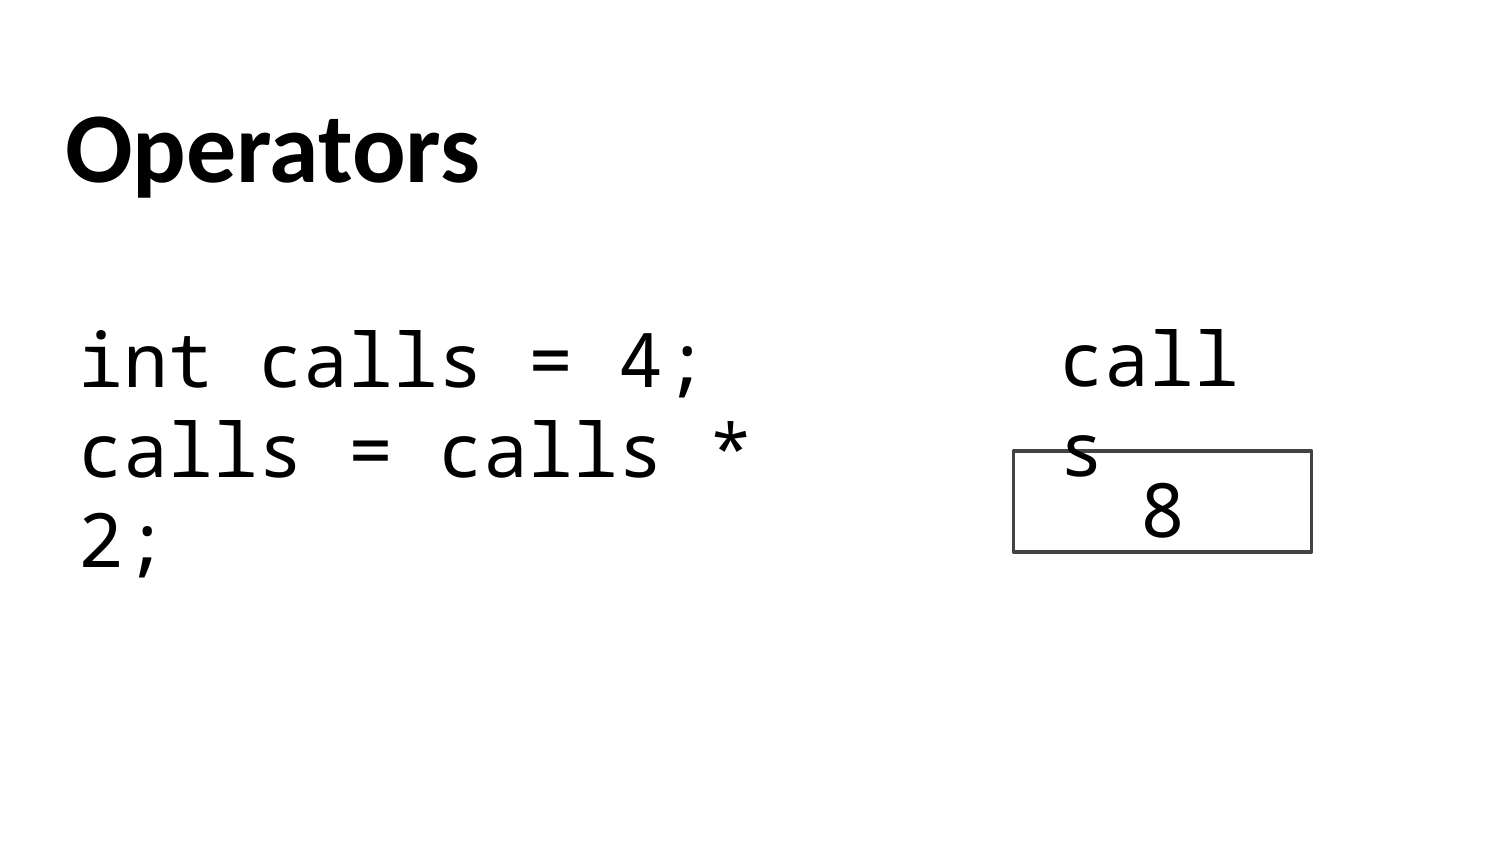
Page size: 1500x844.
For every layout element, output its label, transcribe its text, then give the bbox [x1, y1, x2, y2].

title Operators [24, 80, 1476, 224]
text_box int calls = 4; calls = calls * 2; [76, 309, 822, 582]
text_box 8 [1013, 451, 1312, 552]
text_box calls [1057, 309, 1268, 492]
